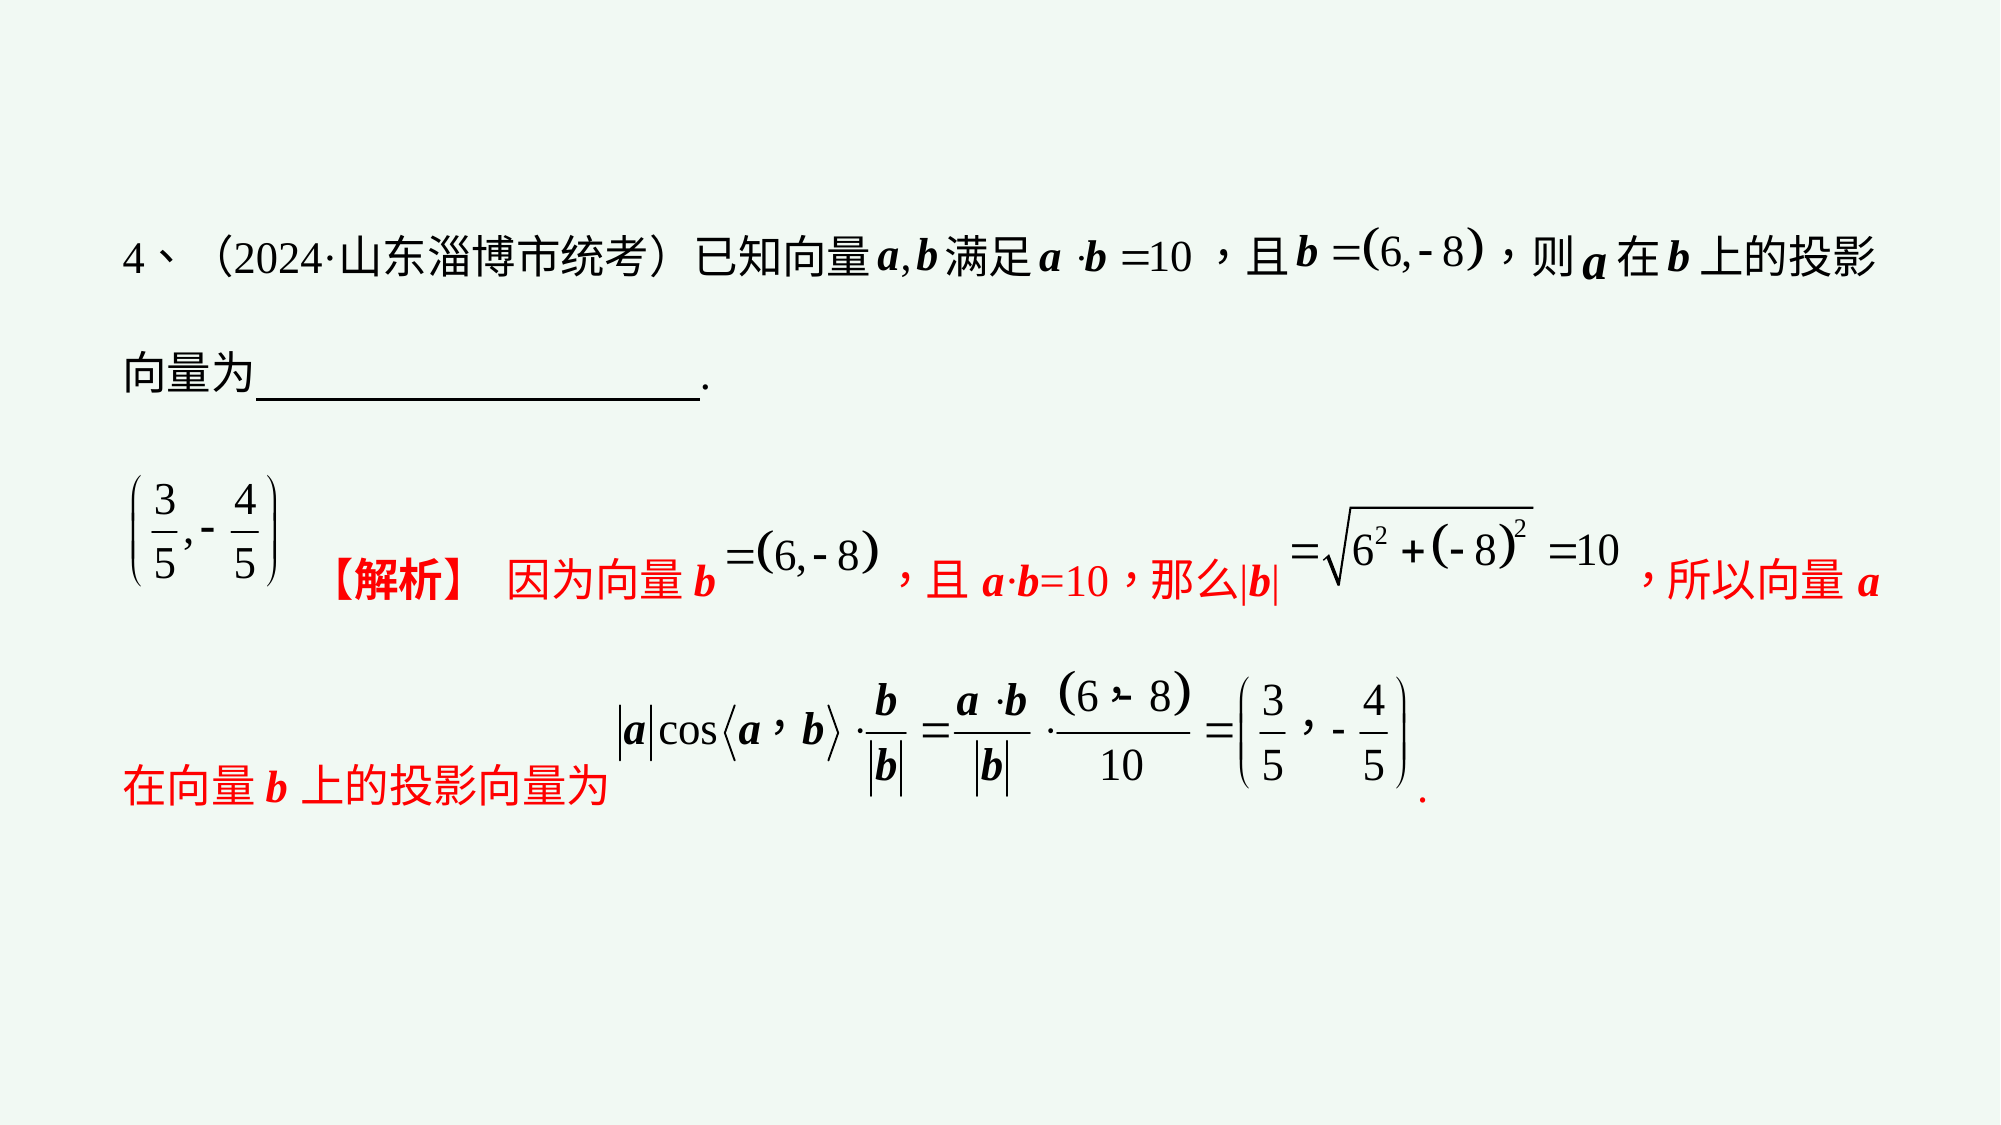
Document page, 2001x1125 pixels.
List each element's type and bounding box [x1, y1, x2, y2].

text_box [122, 438, 1881, 841]
text_box [122, 189, 1881, 438]
